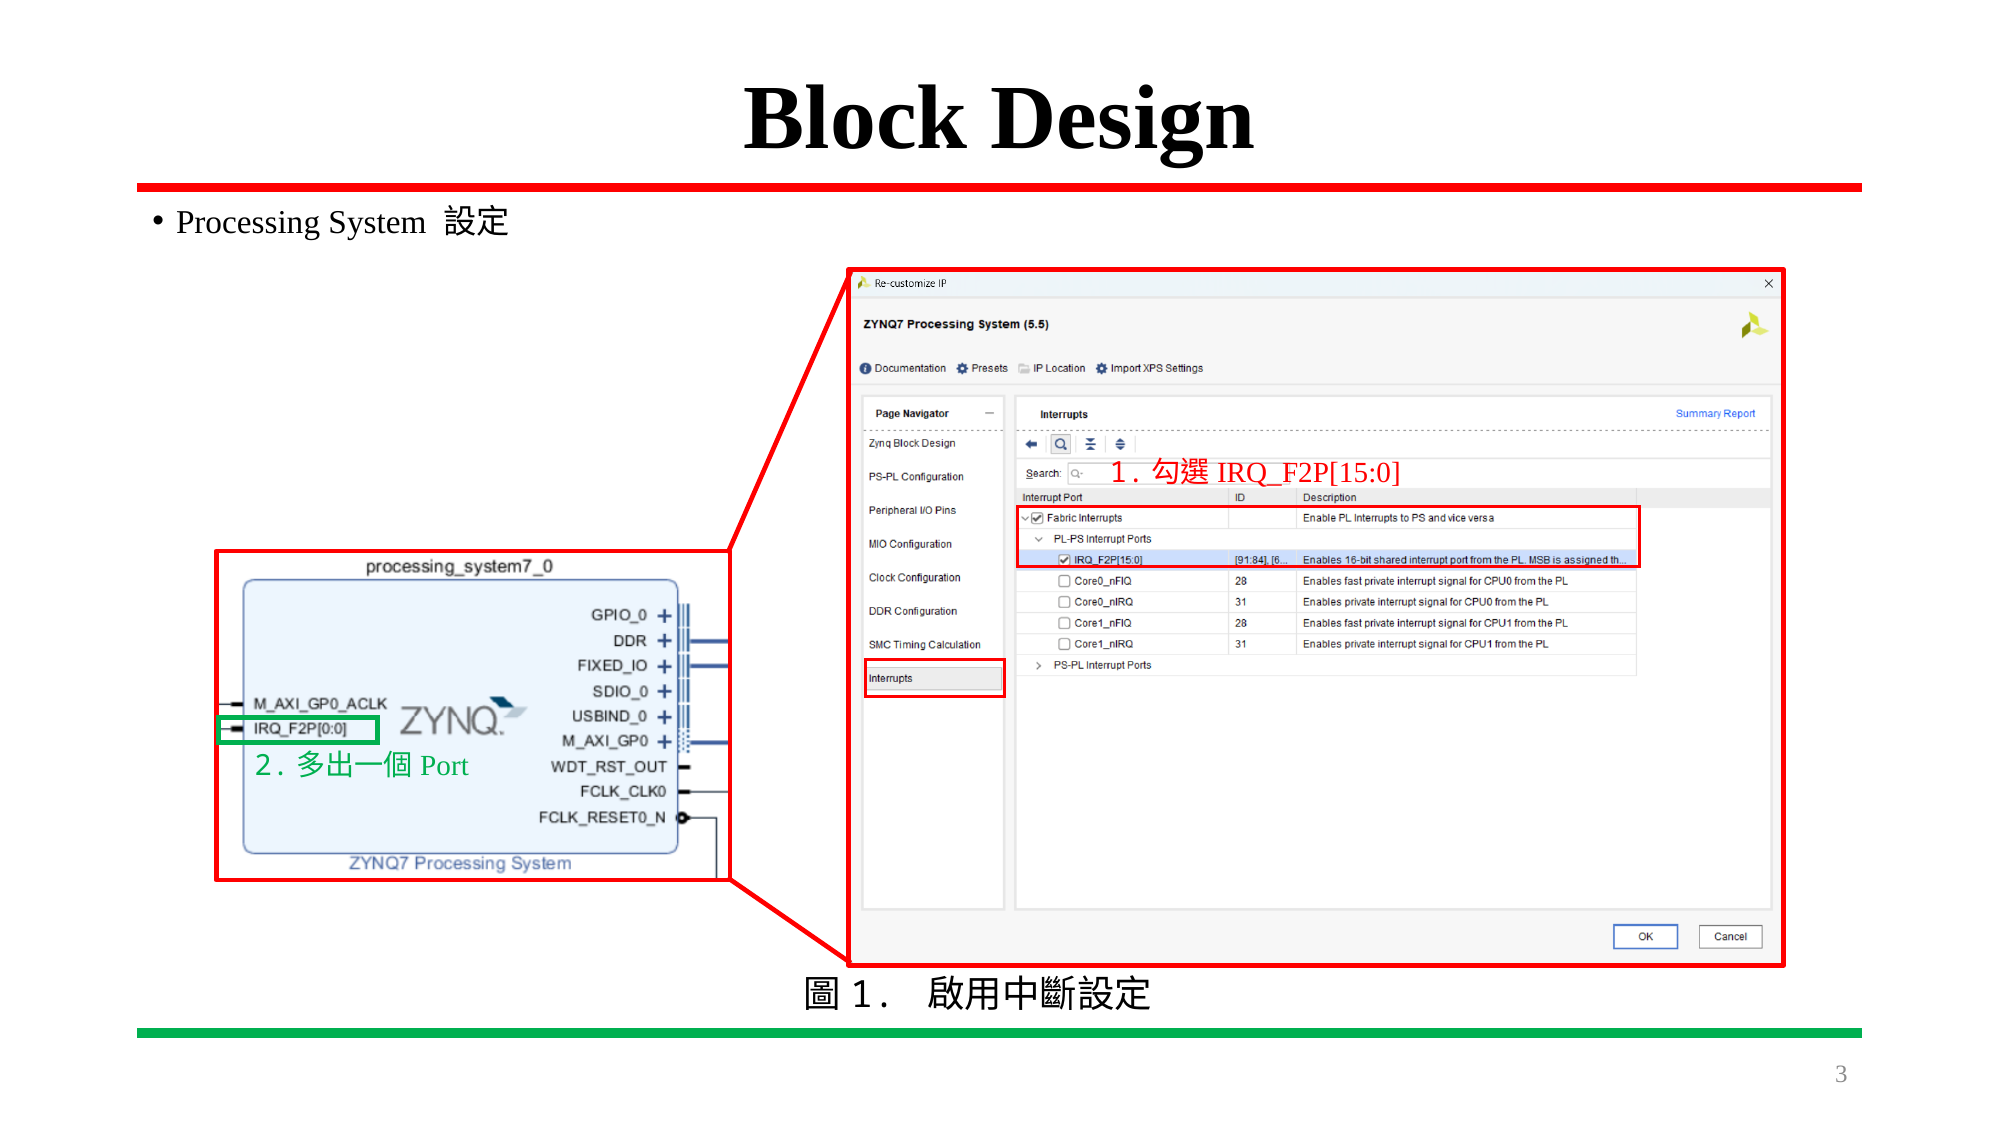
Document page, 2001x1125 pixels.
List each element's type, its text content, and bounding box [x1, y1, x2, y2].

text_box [218, 271, 1782, 1024]
title Block Design [137, 59, 1863, 178]
slide_number 3 [1412, 1042, 1863, 1103]
list Processing System 設定 [137, 197, 1863, 1024]
